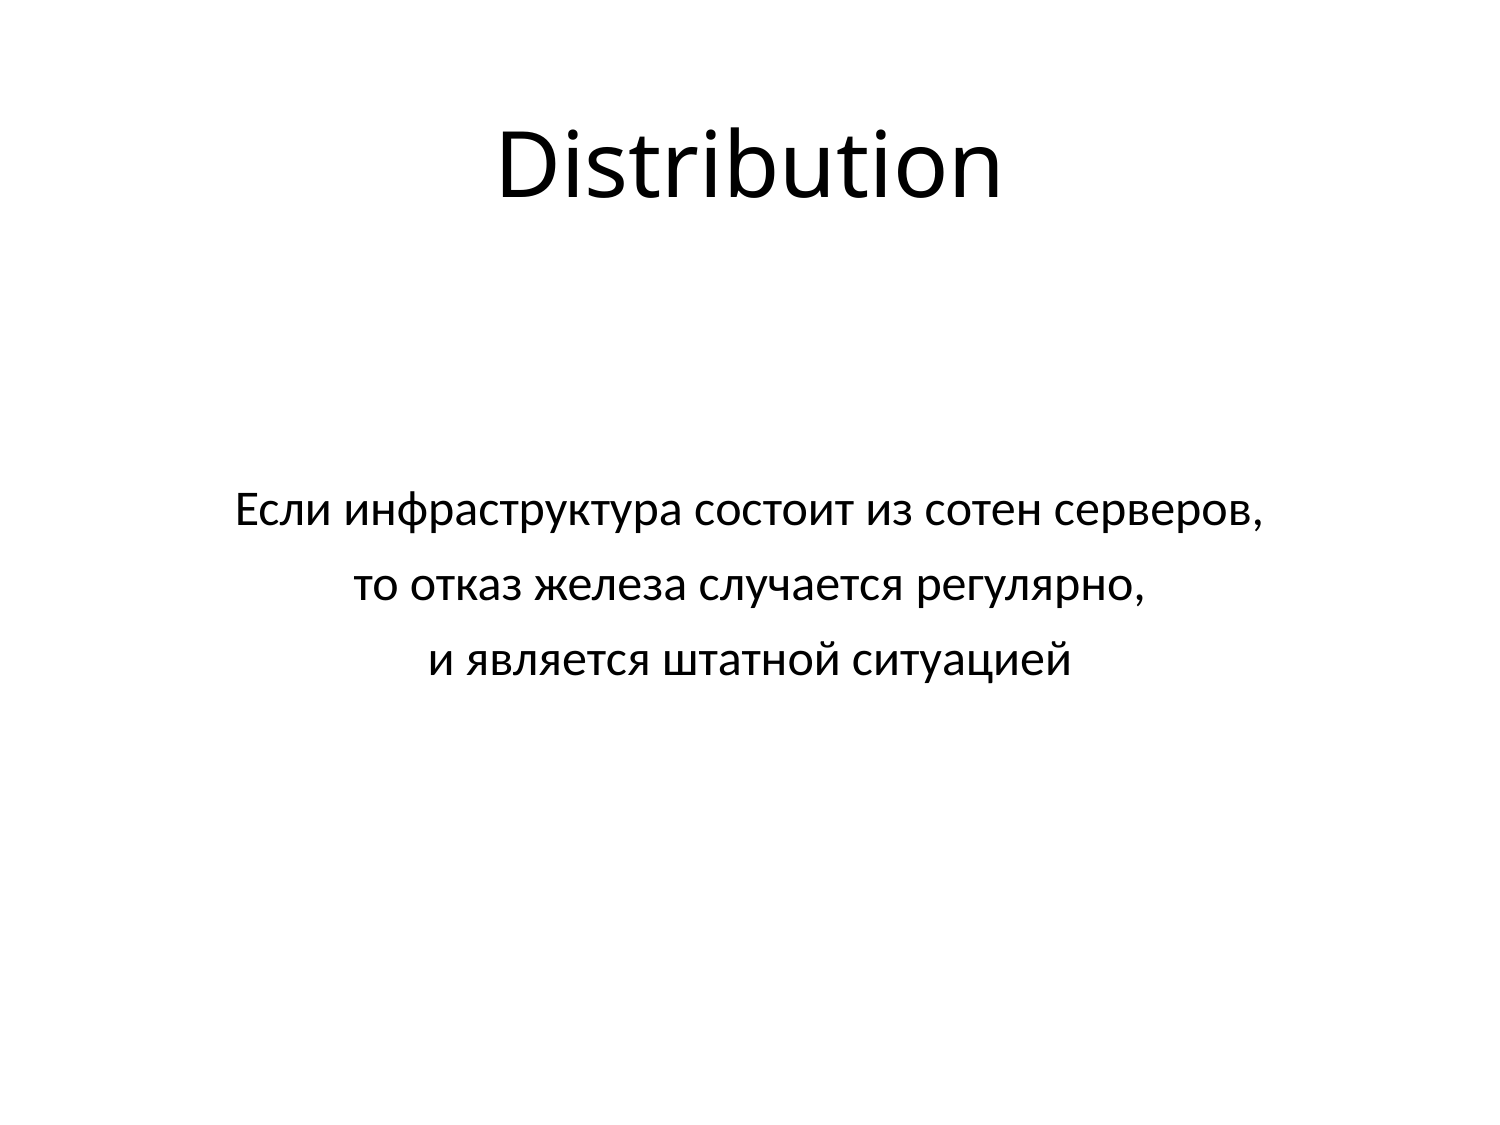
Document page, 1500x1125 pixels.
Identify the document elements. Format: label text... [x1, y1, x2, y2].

title Distribution [134, 80, 1366, 256]
list Если инфраструктура состоит из сотен серверов, то отказ железа случается регулярно, и является штатной ситуацией [95, 474, 1405, 720]
